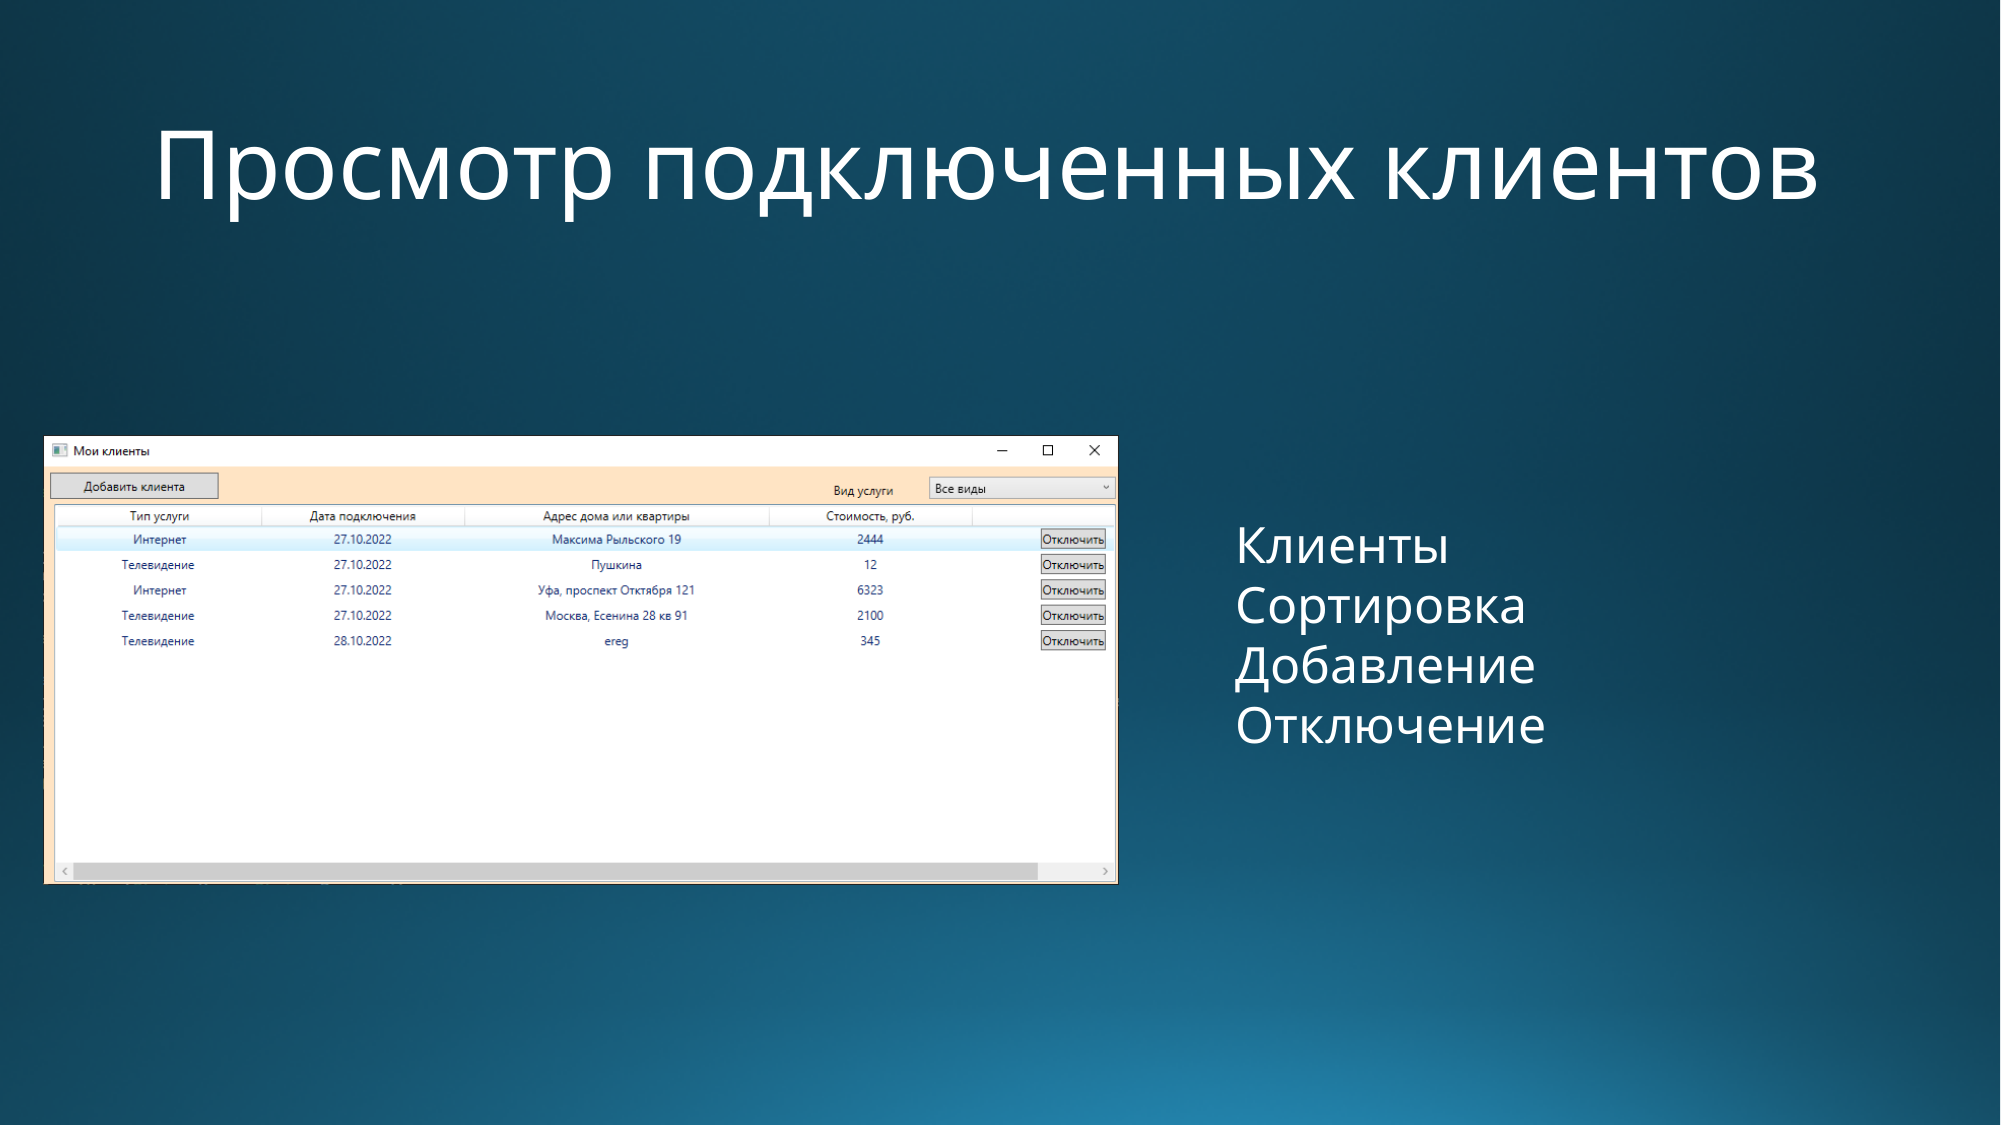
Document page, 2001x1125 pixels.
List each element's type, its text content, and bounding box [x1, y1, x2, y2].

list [43, 435, 1119, 885]
picture [0, 0, 2001, 1125]
title Просмотр подключенных клиентов [137, 59, 1863, 278]
text_box Клиенты Сортировка Добавление Отключение [1221, 505, 1933, 761]
